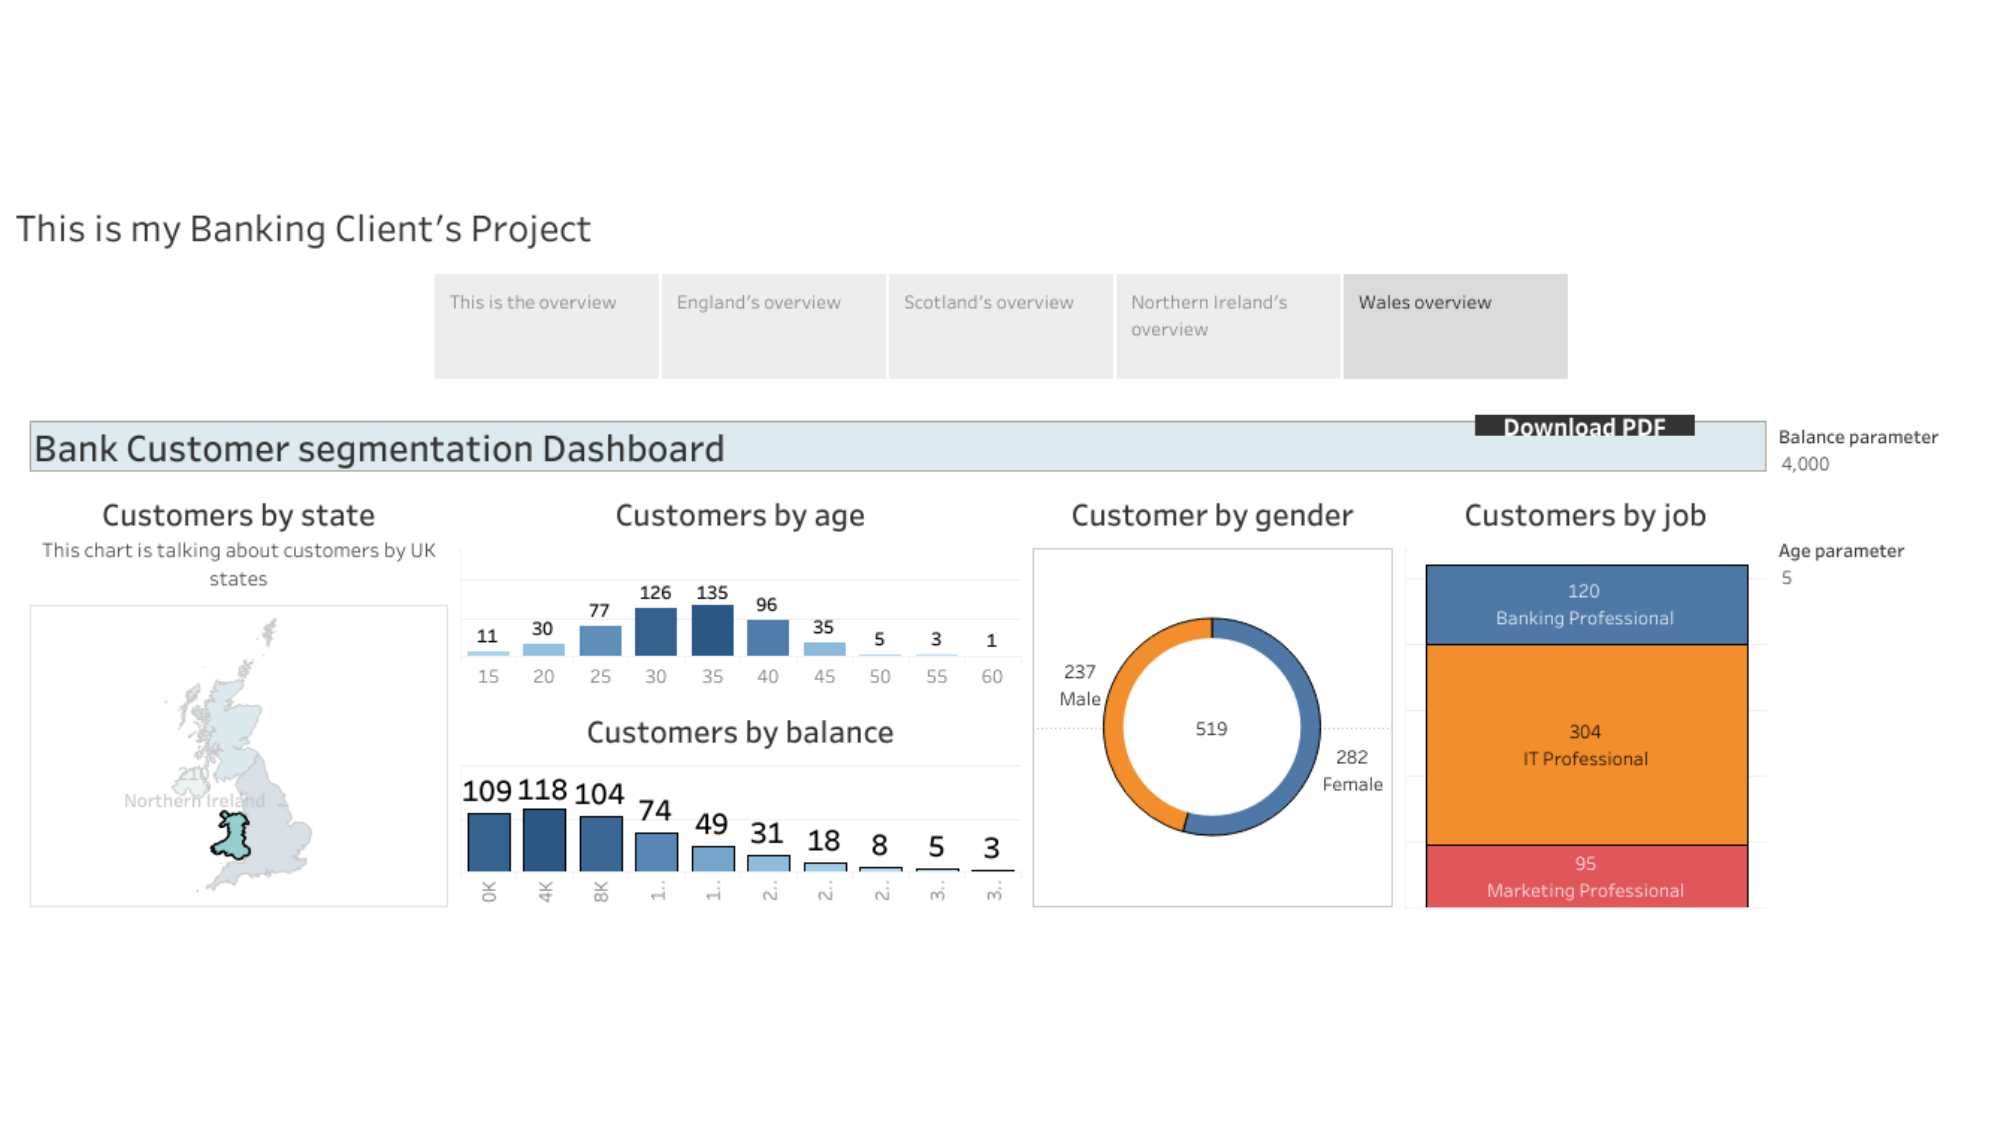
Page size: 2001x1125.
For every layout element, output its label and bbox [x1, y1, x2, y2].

picture [0, 189, 2000, 936]
